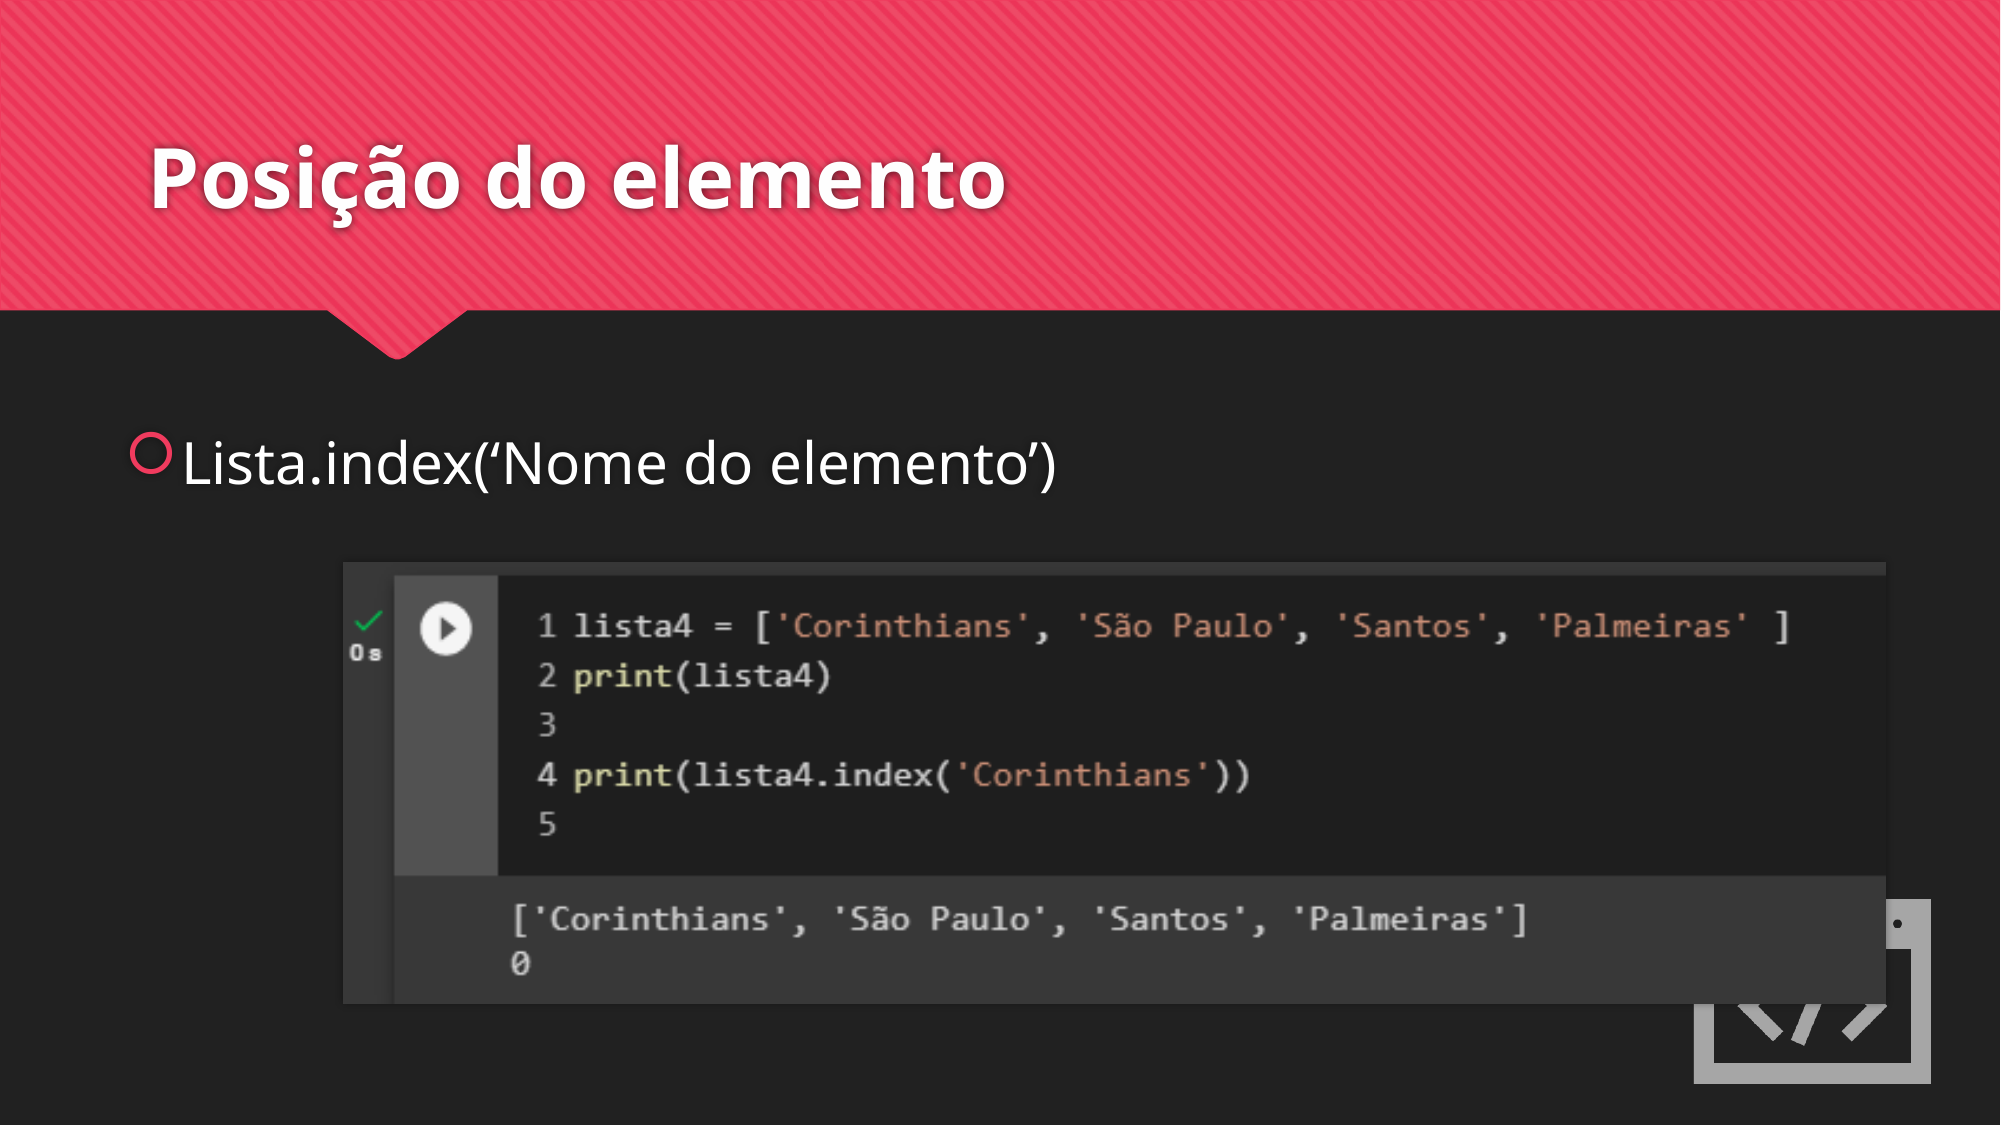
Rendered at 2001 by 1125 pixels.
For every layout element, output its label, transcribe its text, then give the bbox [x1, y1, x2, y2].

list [343, 562, 1886, 1004]
picture [1671, 850, 1953, 1125]
title Posição do elemento [132, 73, 1868, 233]
text_box Lista.index(‘Nome do elemento’) [110, 359, 1159, 563]
